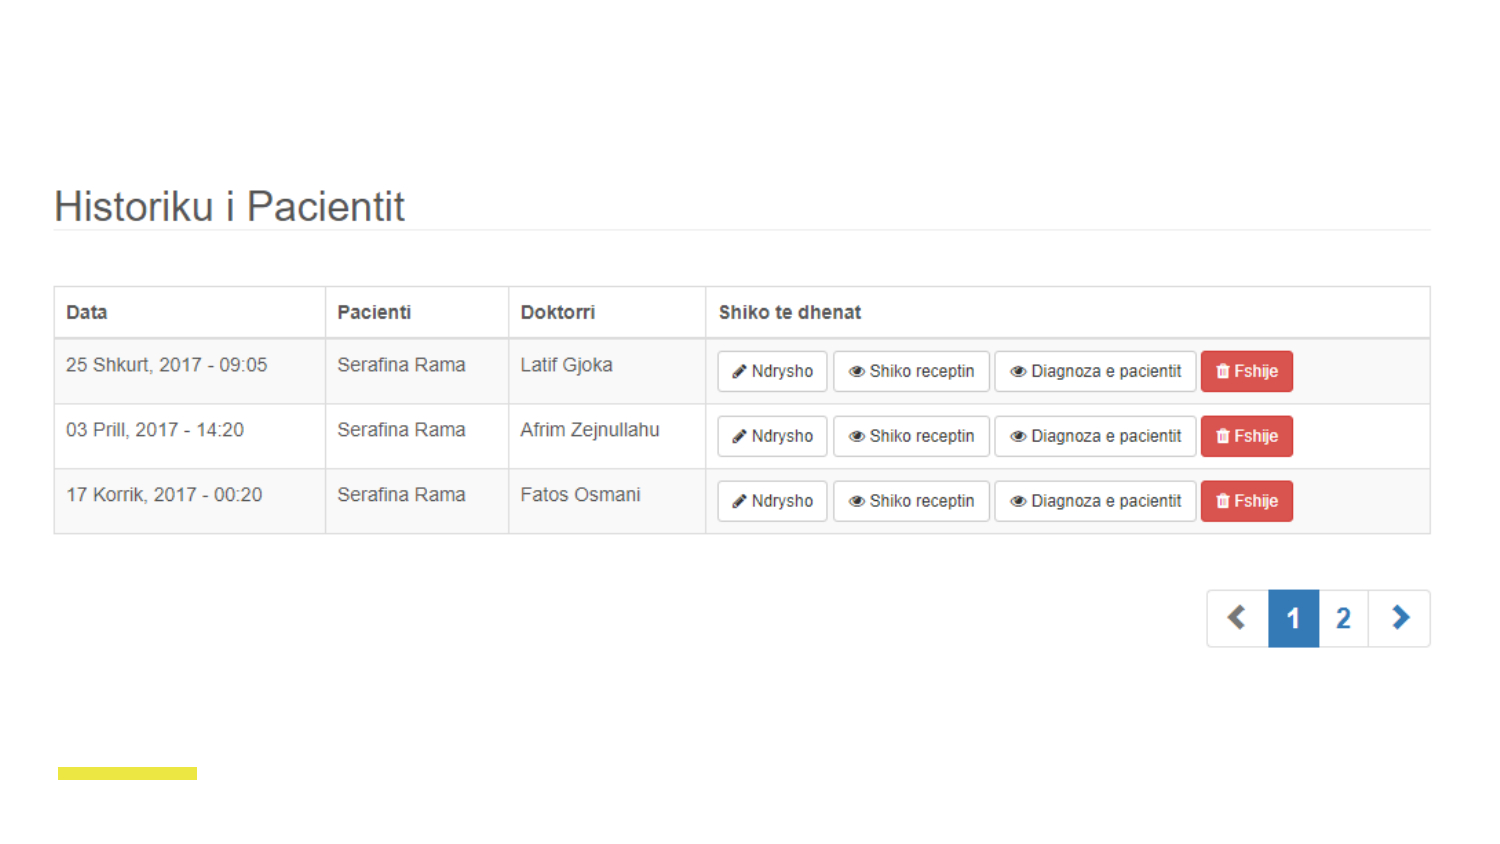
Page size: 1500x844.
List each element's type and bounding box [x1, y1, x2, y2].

picture [0, 170, 1500, 674]
